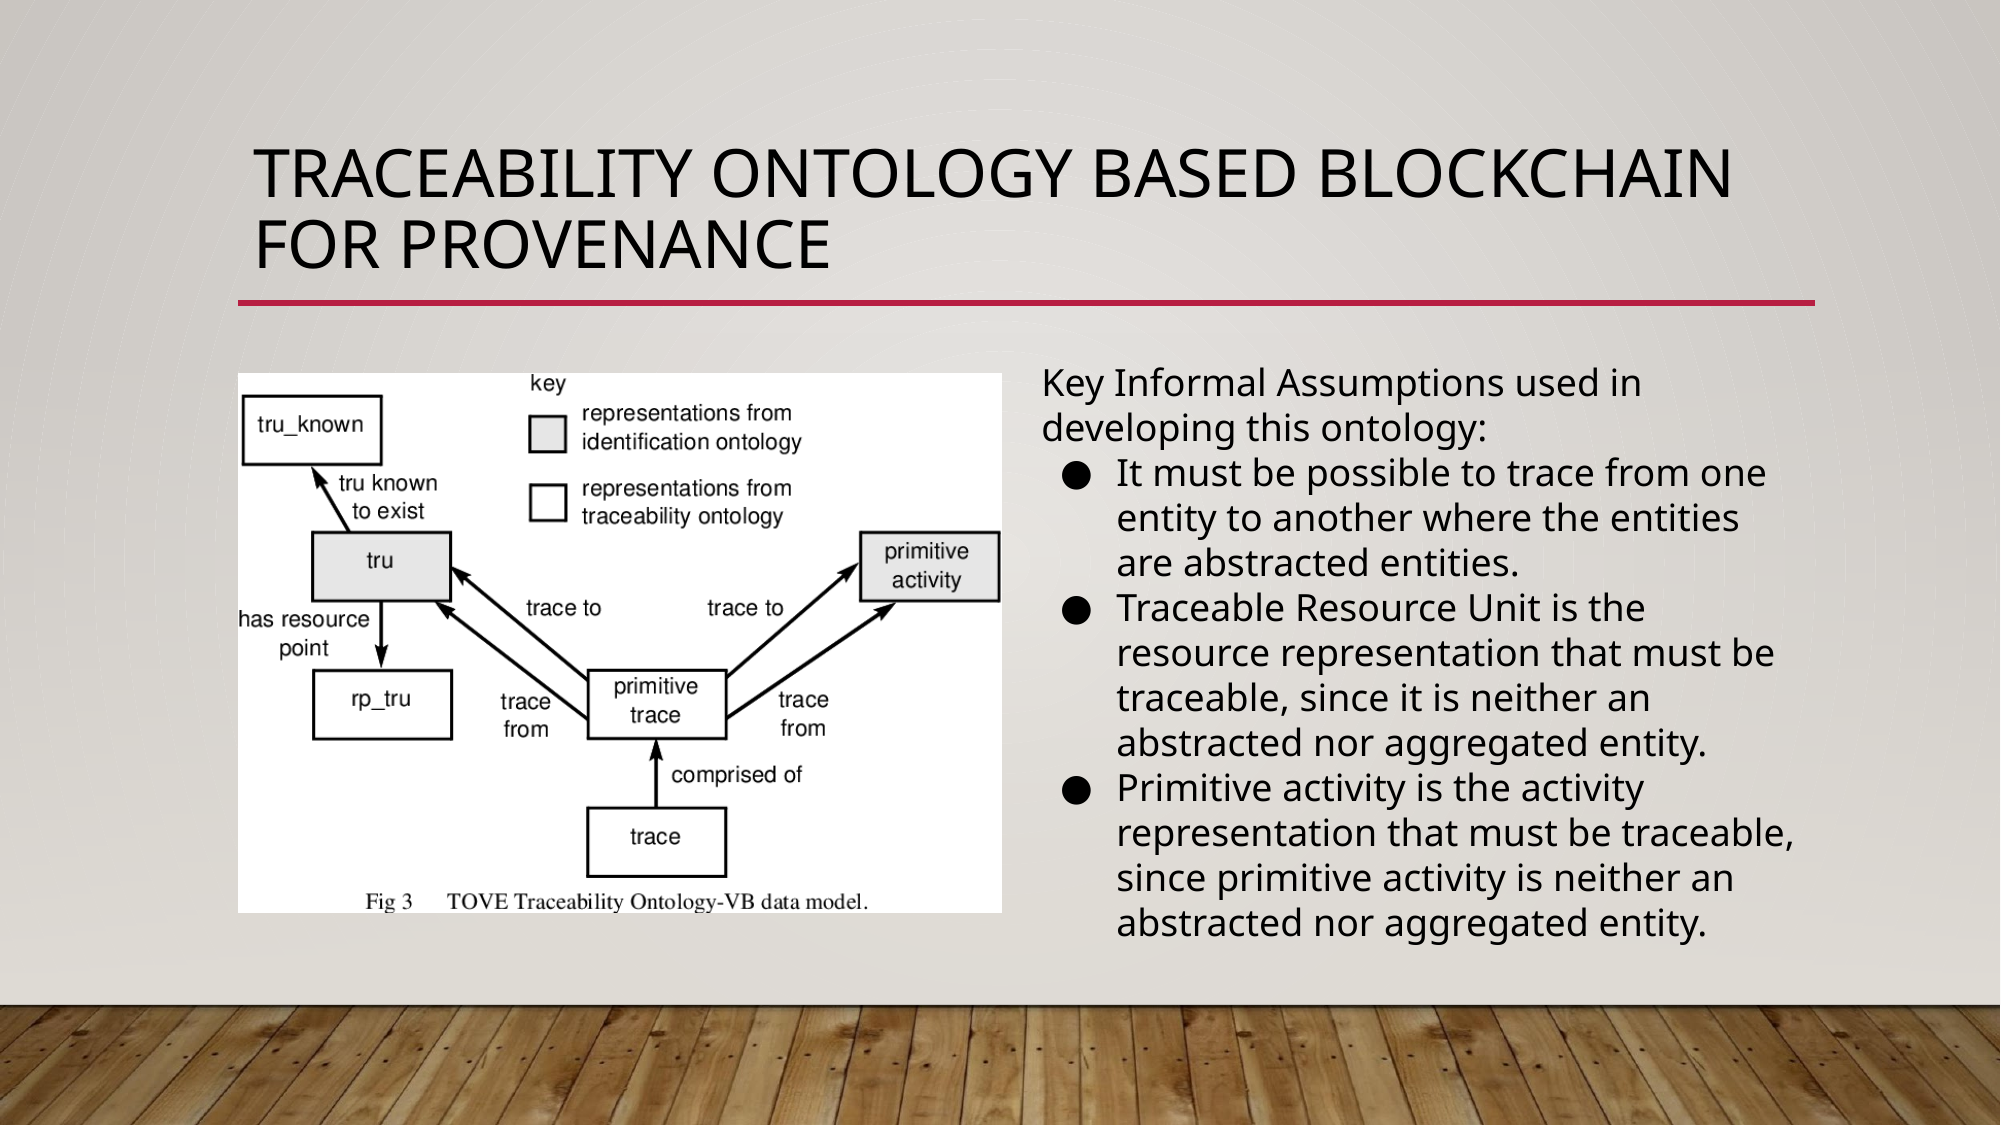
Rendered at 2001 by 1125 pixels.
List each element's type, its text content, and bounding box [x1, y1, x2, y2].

picture [0, 1005, 2000, 1125]
picture [237, 373, 1002, 914]
text_box Key Informal Assumptions used in developing this ontology: It must be possible to trace from one entity to another where the entities are abstracted entities. Traceable Resource Unit is the resource representation that must be traceable, since it is neither an abstracted nor aggregated entity. Primitive activity is the activity representation that must be traceable, since primitive activity is neither an abstracted nor aggregated entity. [1026, 343, 1814, 964]
title TRACEABILITY ONTOLOGY BASED BLOCKCHAIN FOR PROVENANCE [238, 131, 1814, 305]
